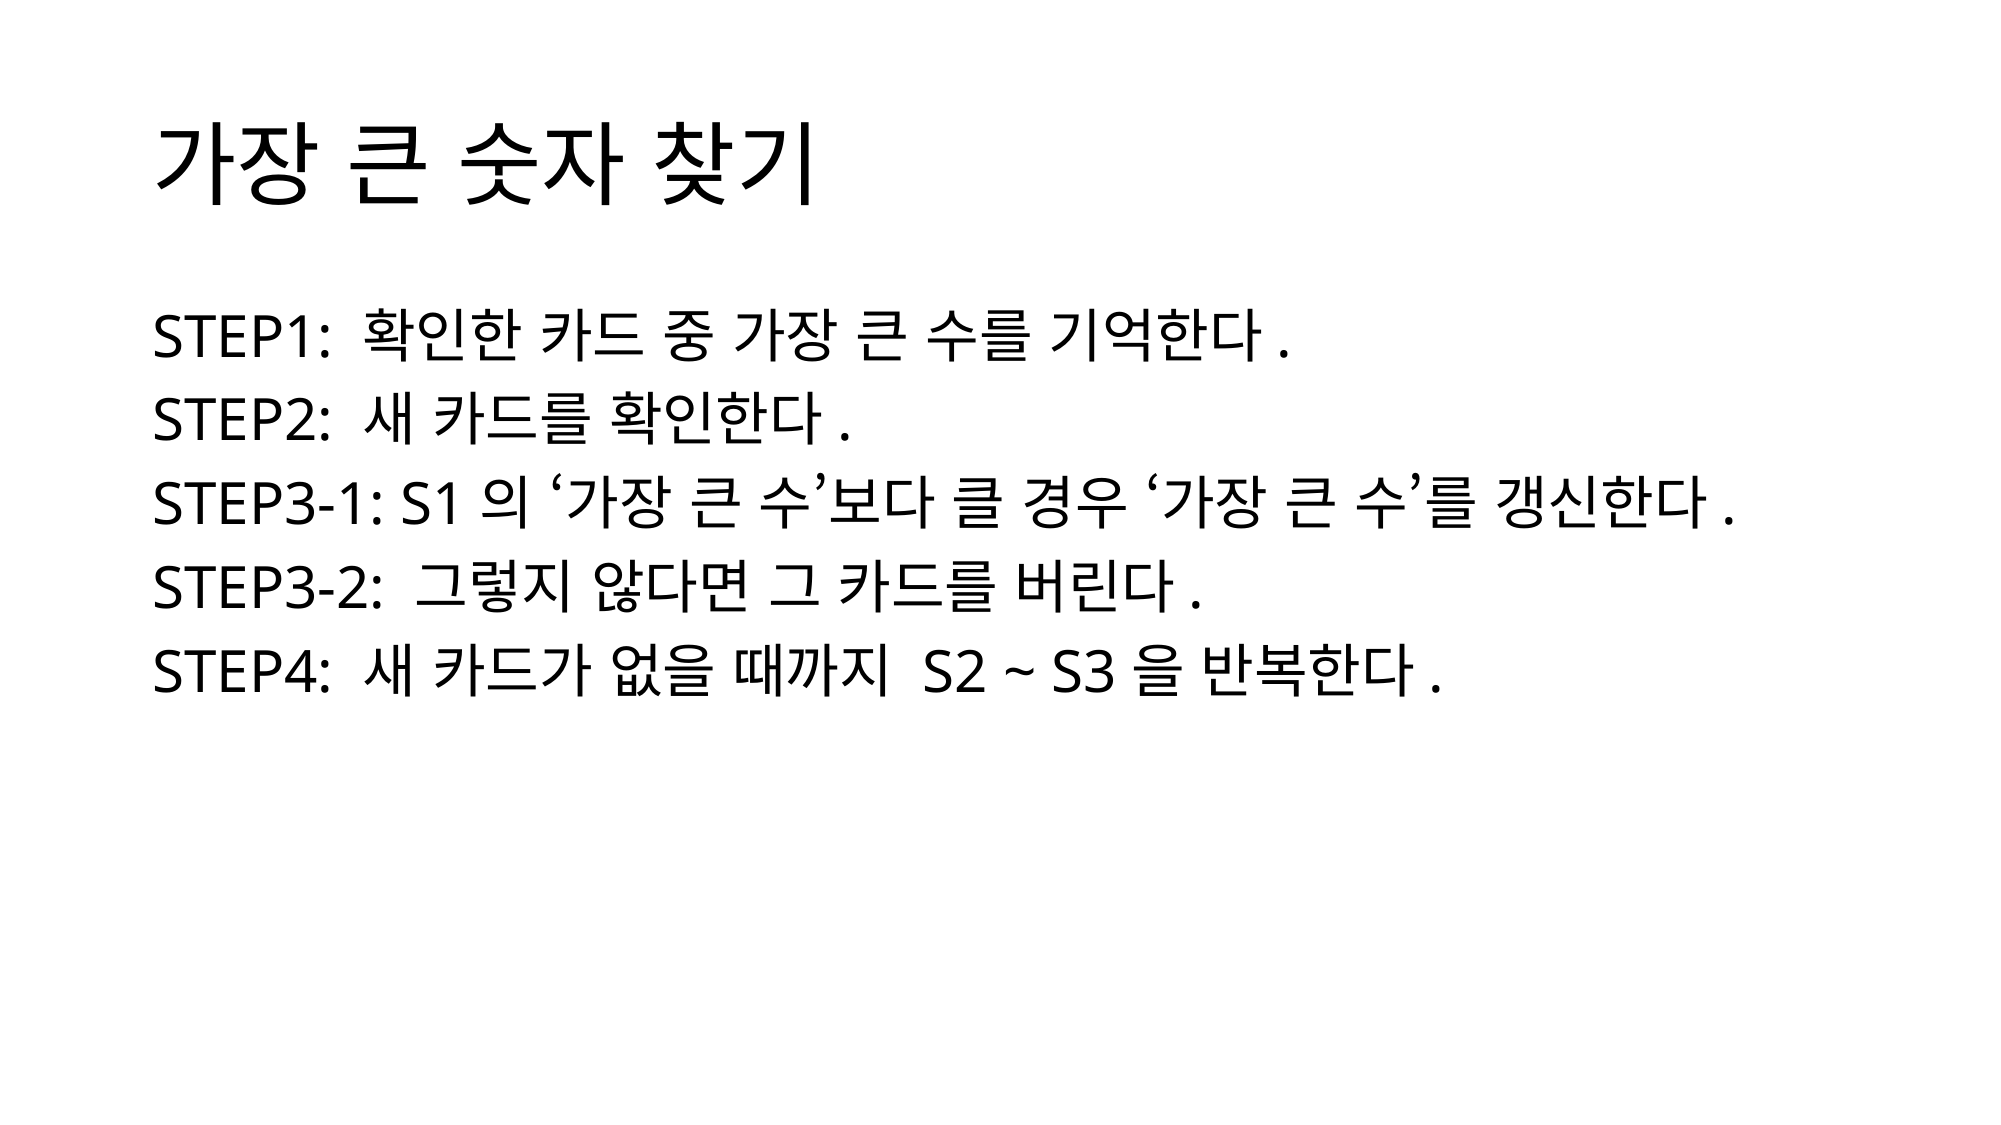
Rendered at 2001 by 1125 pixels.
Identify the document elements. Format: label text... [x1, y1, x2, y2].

text_box STEP1: 확인한 카드 중 가장 큰 수를 기억한다. STEP2: 새 카드를 확인한다. STEP3-1: S1의 ‘가장 큰 수’보다 클 경우 ‘가장 큰 수’를 갱신한다. STEP3-2: 그렇지 않다면 그 카드를 버린다. STEP4: 새 카드가 없을 때까지 S2 ~ S3을 반복한다. [137, 299, 1863, 1014]
text_box 가장 큰 숫자 찾기 [137, 59, 1863, 278]
